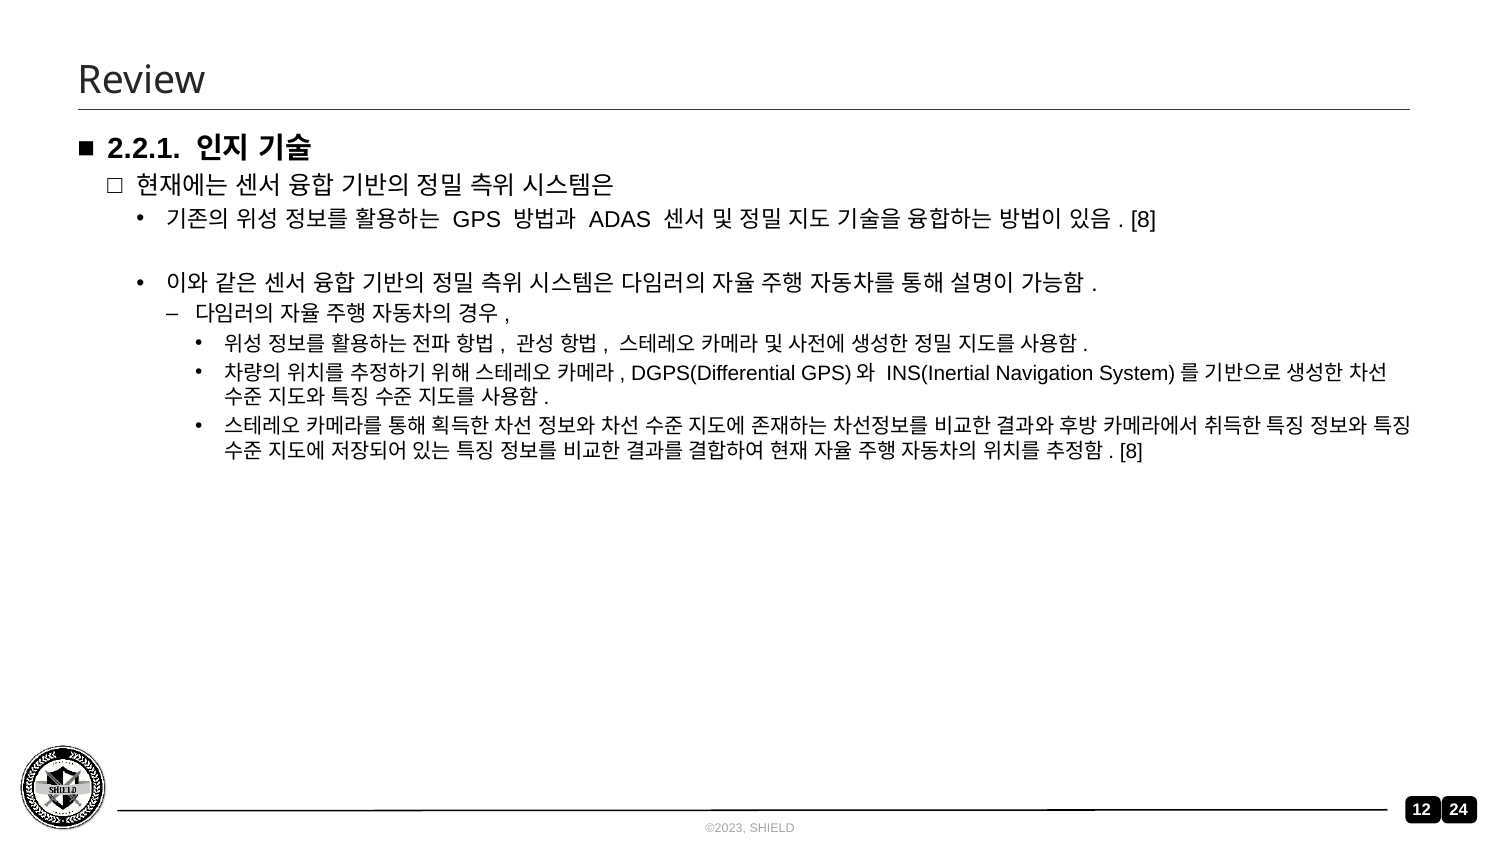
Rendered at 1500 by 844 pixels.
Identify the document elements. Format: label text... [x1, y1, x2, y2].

list 2.2.1. 인지 기술 현재에는 센서 융합 기반의 정밀 측위 시스템은 기존의 위성 정보를 활용하는 GPS 방법과 ADAS 센서 및 정밀 지도 기술을 융합하는 방법이 있음. [8] 이와 같은 센서 융합 기반의 정밀 측위 시스템은 다임러의 자율 주행 자동차를 통해 설명이 가능함. 다임러의 자율 주행 자동차의 경우, 위성 정보를 활용하는 전파 항법, 관성 항법, 스테레오 카메라 및 사전에 생성한 정밀 지도를 사용함. 차량의 위치를 추정하기 위해 스테레오 카메라, DGPS(Differential GPS)와 INS(Inertial Navigation System)를 기반으로 생성한 차선 수준 지도와 특징 수준 지도를 사용함. 스테레오 카메라를 통해 획득한 차선 정보와 차선 수준 지도에 존재하는 차선정보를 비교한 결과와 후방 카메라에서 취득한 특징 정보와 특징 수준 지도에 저장되어 있는 특징 정보를 비교한 결과를 결합하여 현재 자율 주행 자동차의 위치를 추정함. [8] [62, 121, 1438, 760]
picture [18, 743, 107, 831]
title Review [62, 46, 1438, 110]
